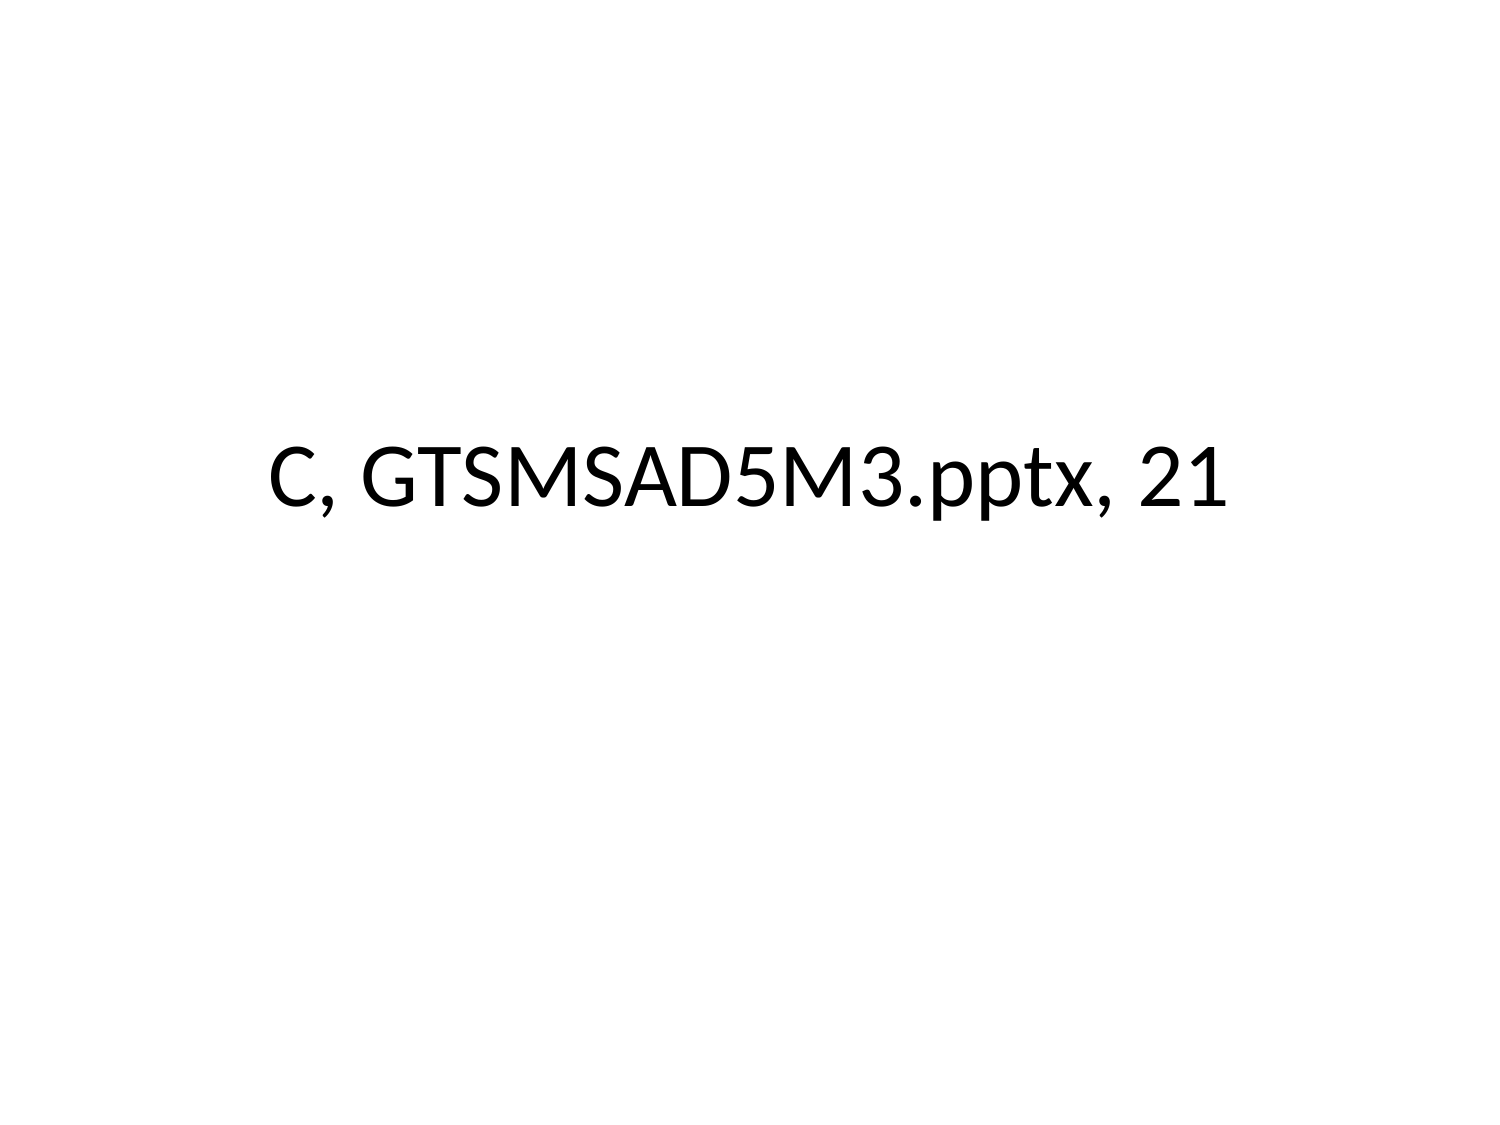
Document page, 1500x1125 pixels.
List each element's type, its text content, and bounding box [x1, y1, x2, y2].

title C, GTSMSAD5M3.pptx, 21 [112, 349, 1388, 591]
